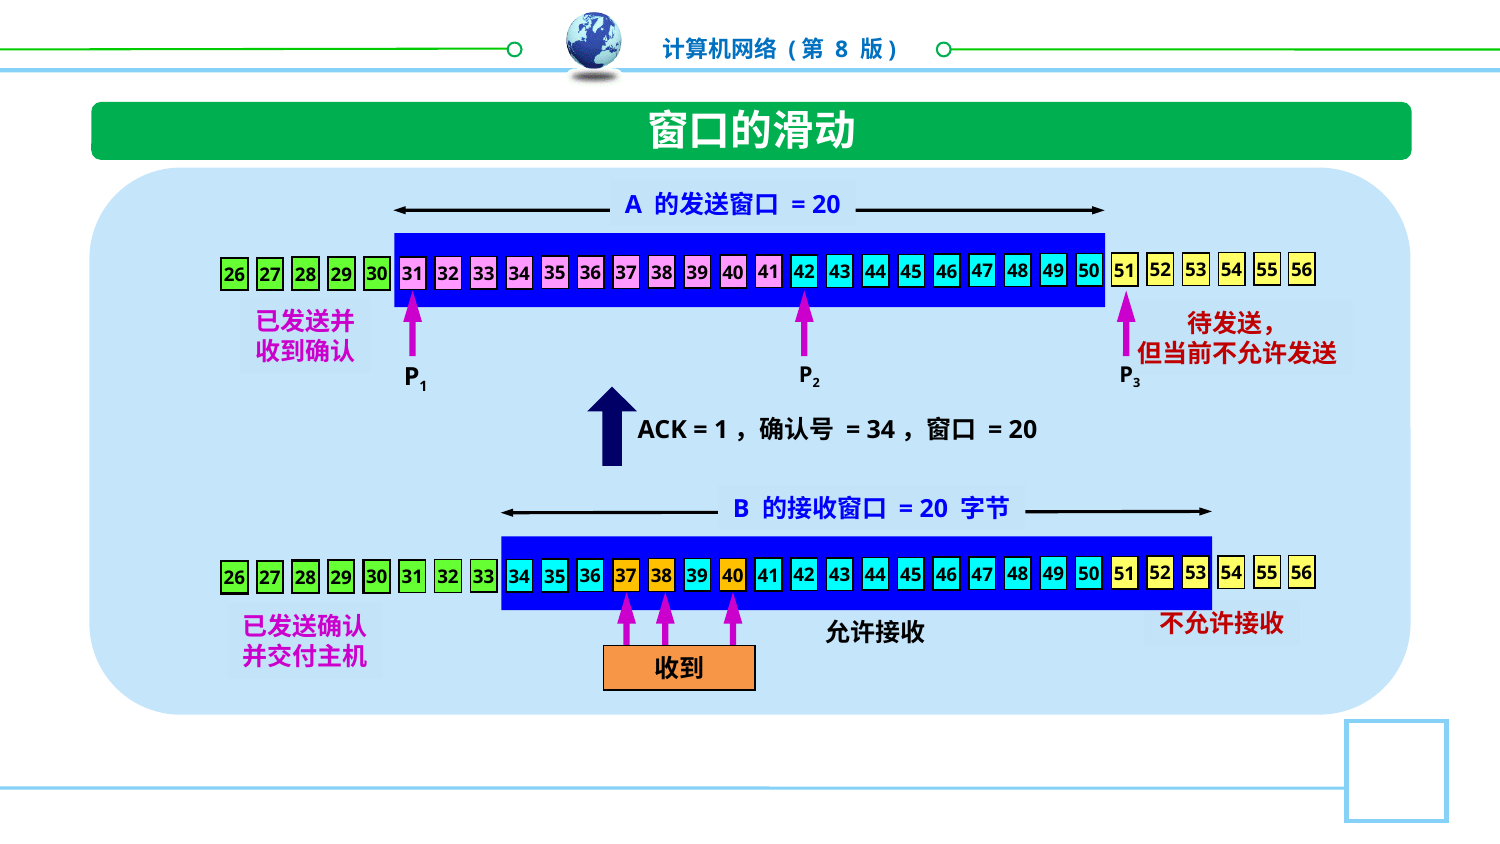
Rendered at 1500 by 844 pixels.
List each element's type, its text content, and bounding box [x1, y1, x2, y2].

text_box 已发送并 收到确认 [240, 298, 371, 373]
text_box 53 [1182, 252, 1210, 286]
text_box 54 [1218, 555, 1245, 589]
text_box 已发送确认 并交付主机 [227, 603, 383, 679]
text_box 30 [363, 560, 391, 593]
text_box 55 [1253, 555, 1281, 589]
text_box 28 [292, 560, 319, 594]
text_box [782, 290, 837, 384]
text_box 29 [328, 257, 355, 290]
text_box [386, 290, 445, 399]
text_box 28 [292, 257, 320, 291]
text_box 27 [256, 257, 284, 291]
text_box A 的发送窗口 = 20 [610, 180, 856, 226]
text_box 26 [221, 257, 248, 291]
text_box [91, 101, 632, 160]
text_box 56 [1288, 555, 1315, 589]
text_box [398, 254, 783, 290]
text_box [871, 101, 1412, 160]
text_box 55 [1253, 252, 1281, 286]
text_box 窗口的滑动 [632, 96, 871, 162]
text_box 33 [470, 559, 495, 593]
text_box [603, 591, 756, 692]
text_box 51 [1111, 253, 1139, 286]
text_box 31 [399, 559, 426, 593]
text_box 待发送， 但当前不允许发送 [1161, 299, 1353, 375]
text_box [500, 484, 1213, 655]
text_box 27 [256, 560, 284, 594]
text_box 29 [327, 560, 355, 593]
text_box [394, 233, 1106, 258]
text_box [856, 206, 1105, 215]
text_box 52 [1147, 252, 1174, 286]
text_box 30 [363, 257, 391, 290]
text_box 56 [1288, 252, 1316, 286]
text_box [393, 206, 610, 215]
text_box 32 [434, 559, 462, 593]
text_box 不允许接收 [1218, 600, 1300, 646]
text_box [448, 298, 777, 308]
text_box 26 [221, 560, 248, 594]
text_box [790, 253, 1103, 288]
text_box [87, 165, 1413, 717]
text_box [586, 386, 1087, 467]
text_box 54 [1218, 252, 1245, 286]
picture [564, 10, 623, 87]
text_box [1102, 290, 1158, 395]
text_box [840, 296, 1097, 308]
